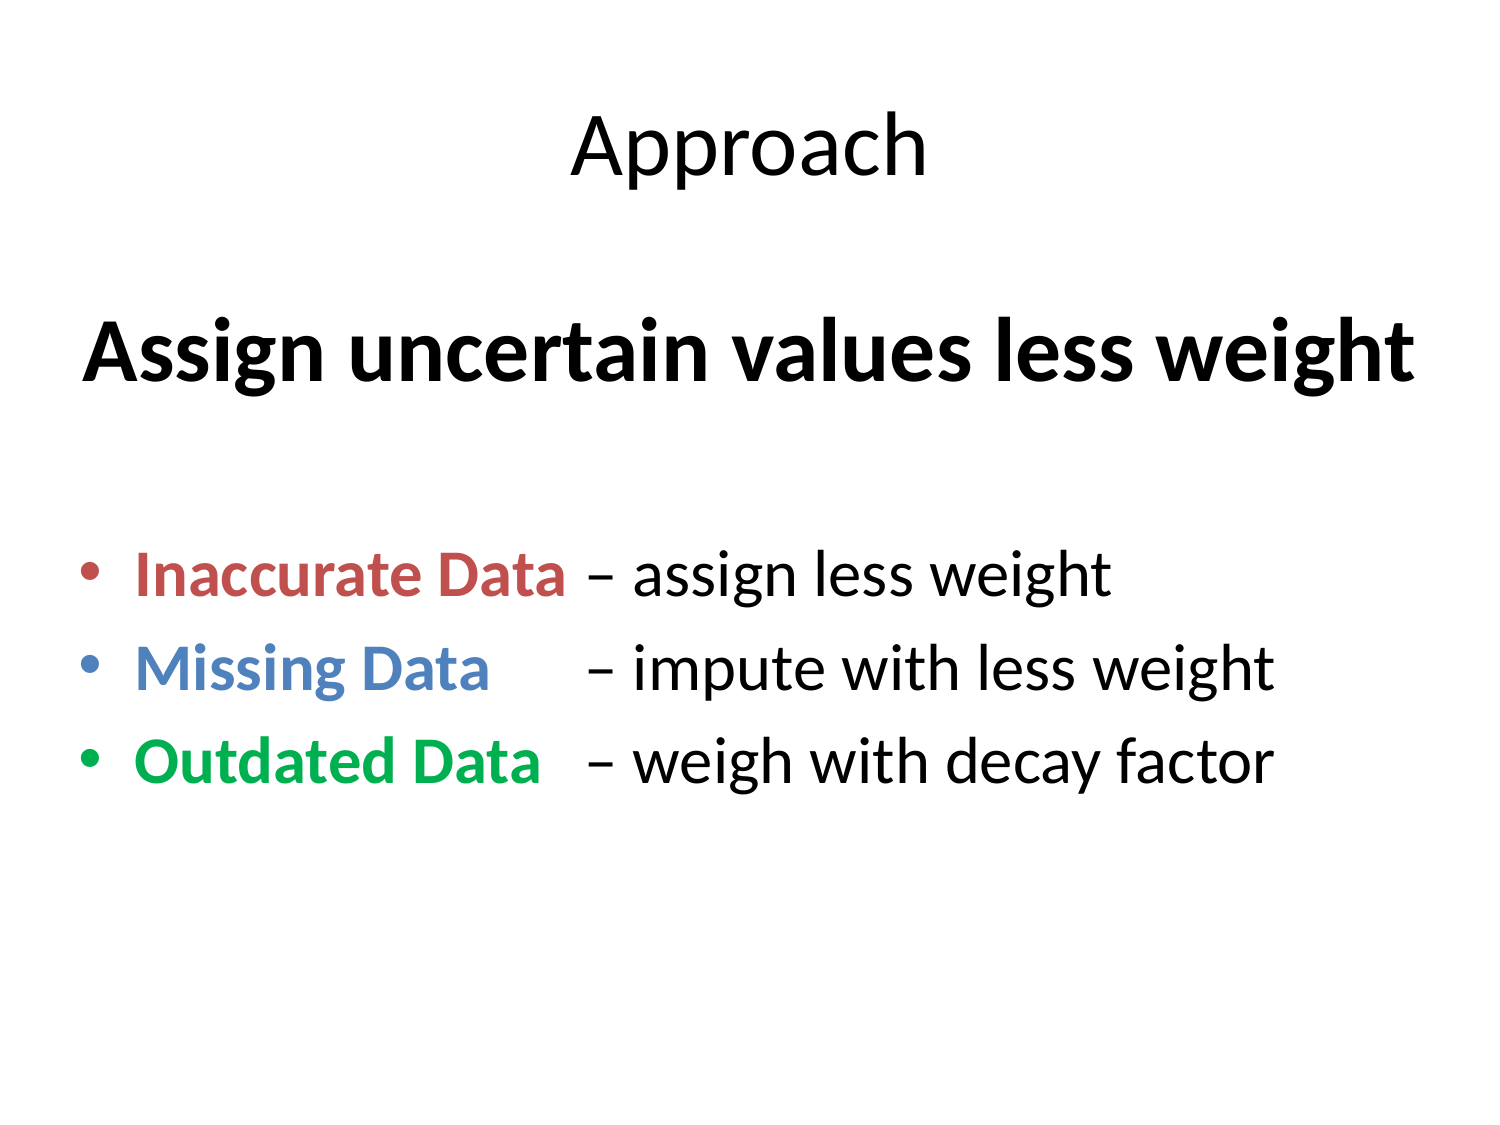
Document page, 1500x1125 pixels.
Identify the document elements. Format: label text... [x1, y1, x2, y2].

title Approach [75, 45, 1425, 233]
list Assign uncertain values less weight Inaccurate Data – assign less weight Missing Data – impute with less weight Outdated Data – weigh with decay factor [63, 282, 1437, 1064]
